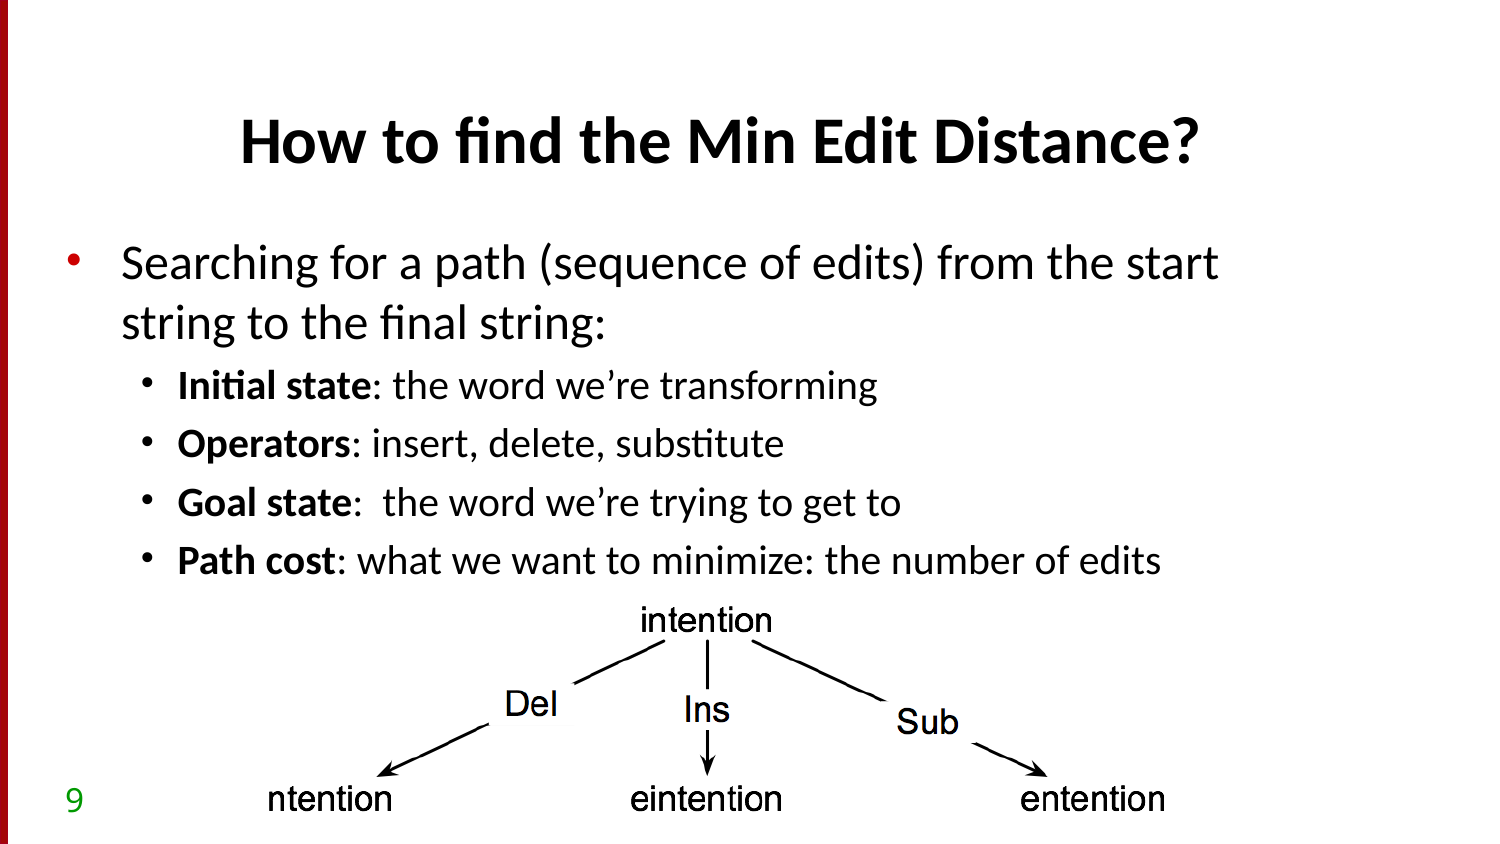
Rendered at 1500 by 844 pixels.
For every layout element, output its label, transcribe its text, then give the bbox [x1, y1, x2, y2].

slide_number 9 [49, 771, 248, 829]
picture [249, 596, 1188, 822]
list Searching for a path (sequence of edits) from the start string to the final string: Initial state: the word we’re transforming Operators: insert, delete, substitute Goal state: the word we’re trying to get to Path cost: what we want to minimize: the number of edits [50, 221, 1325, 769]
title How to find the Min Edit Distance? [225, 62, 1450, 185]
